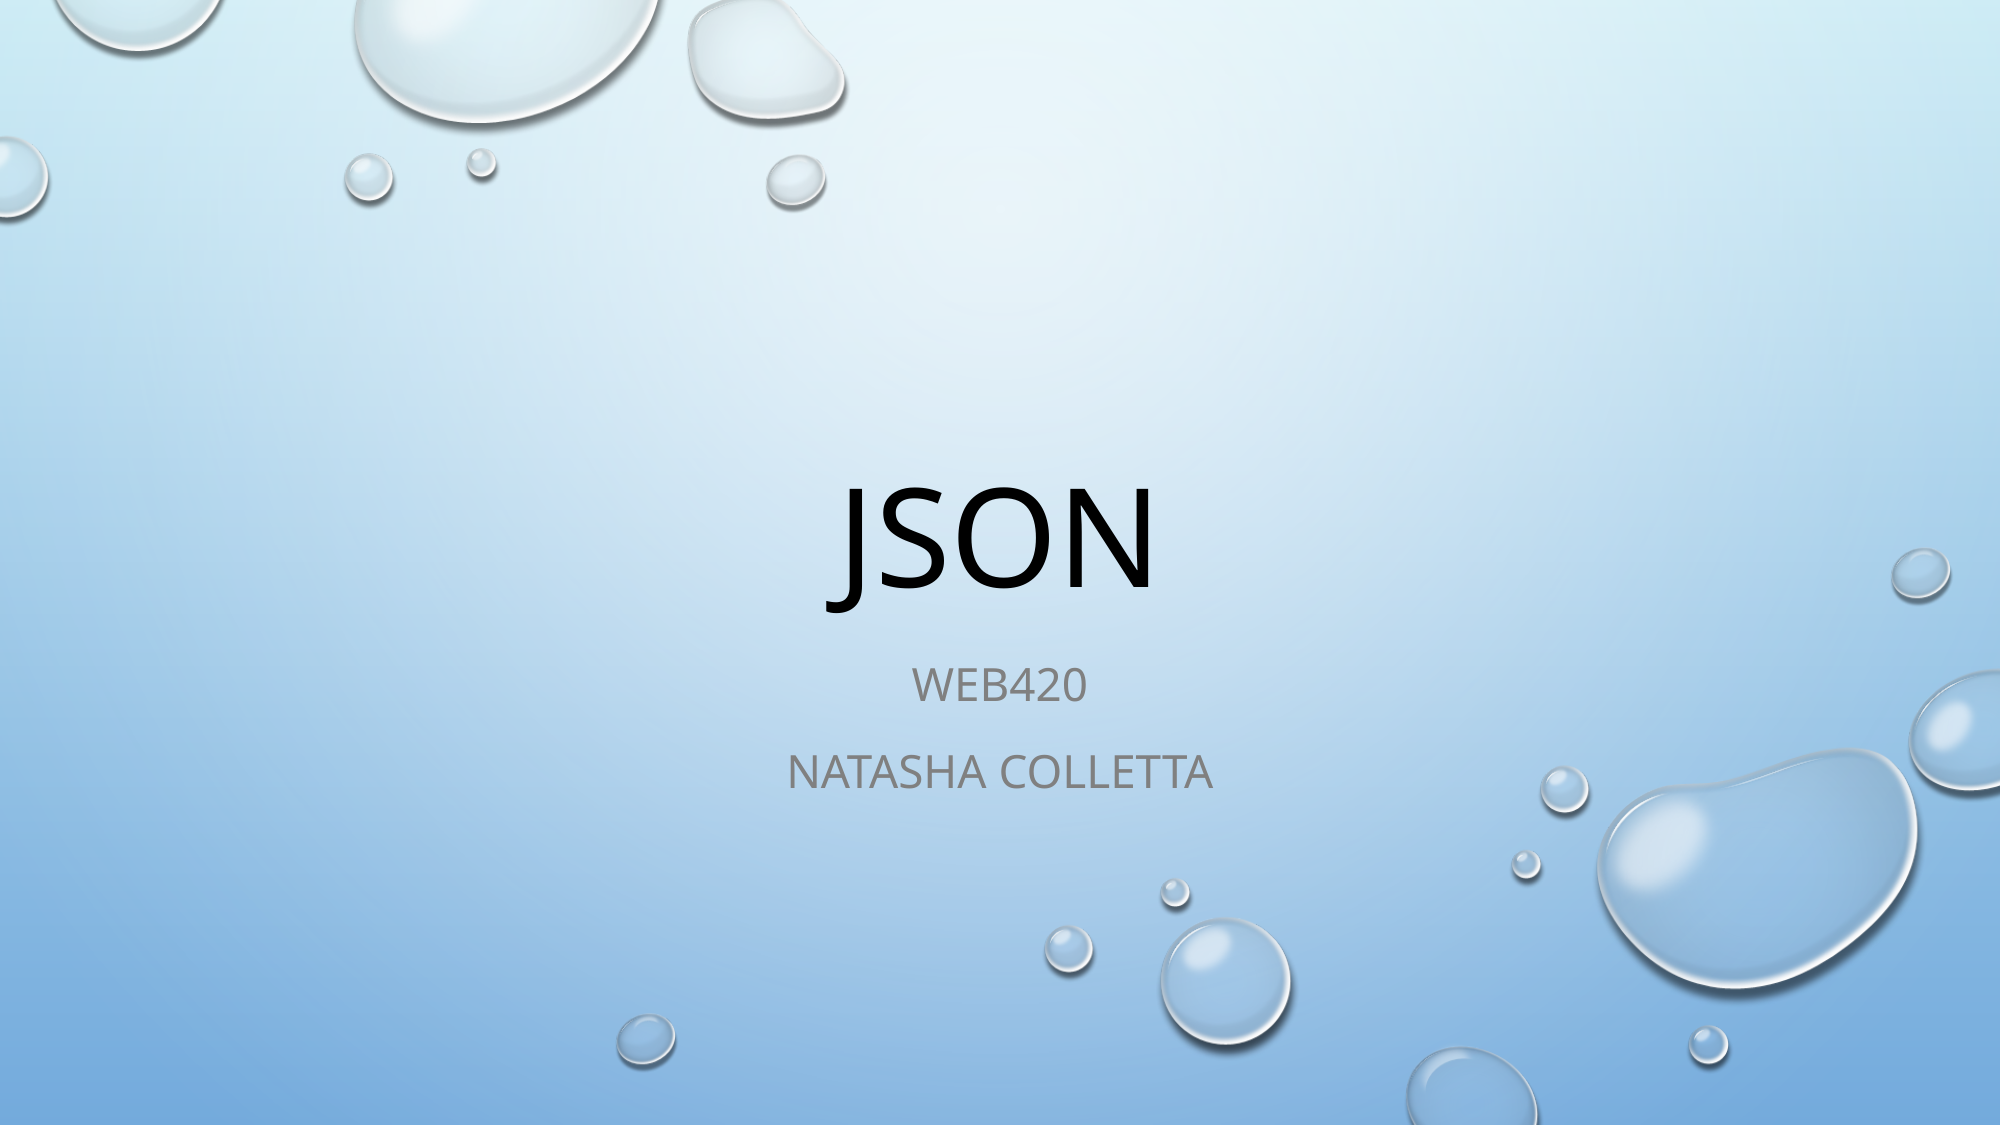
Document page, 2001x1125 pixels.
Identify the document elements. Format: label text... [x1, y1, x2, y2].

subtitle WEB420 Natasha colletta [287, 637, 1713, 863]
title JSON [287, 213, 1713, 625]
picture [0, 0, 2000, 1125]
